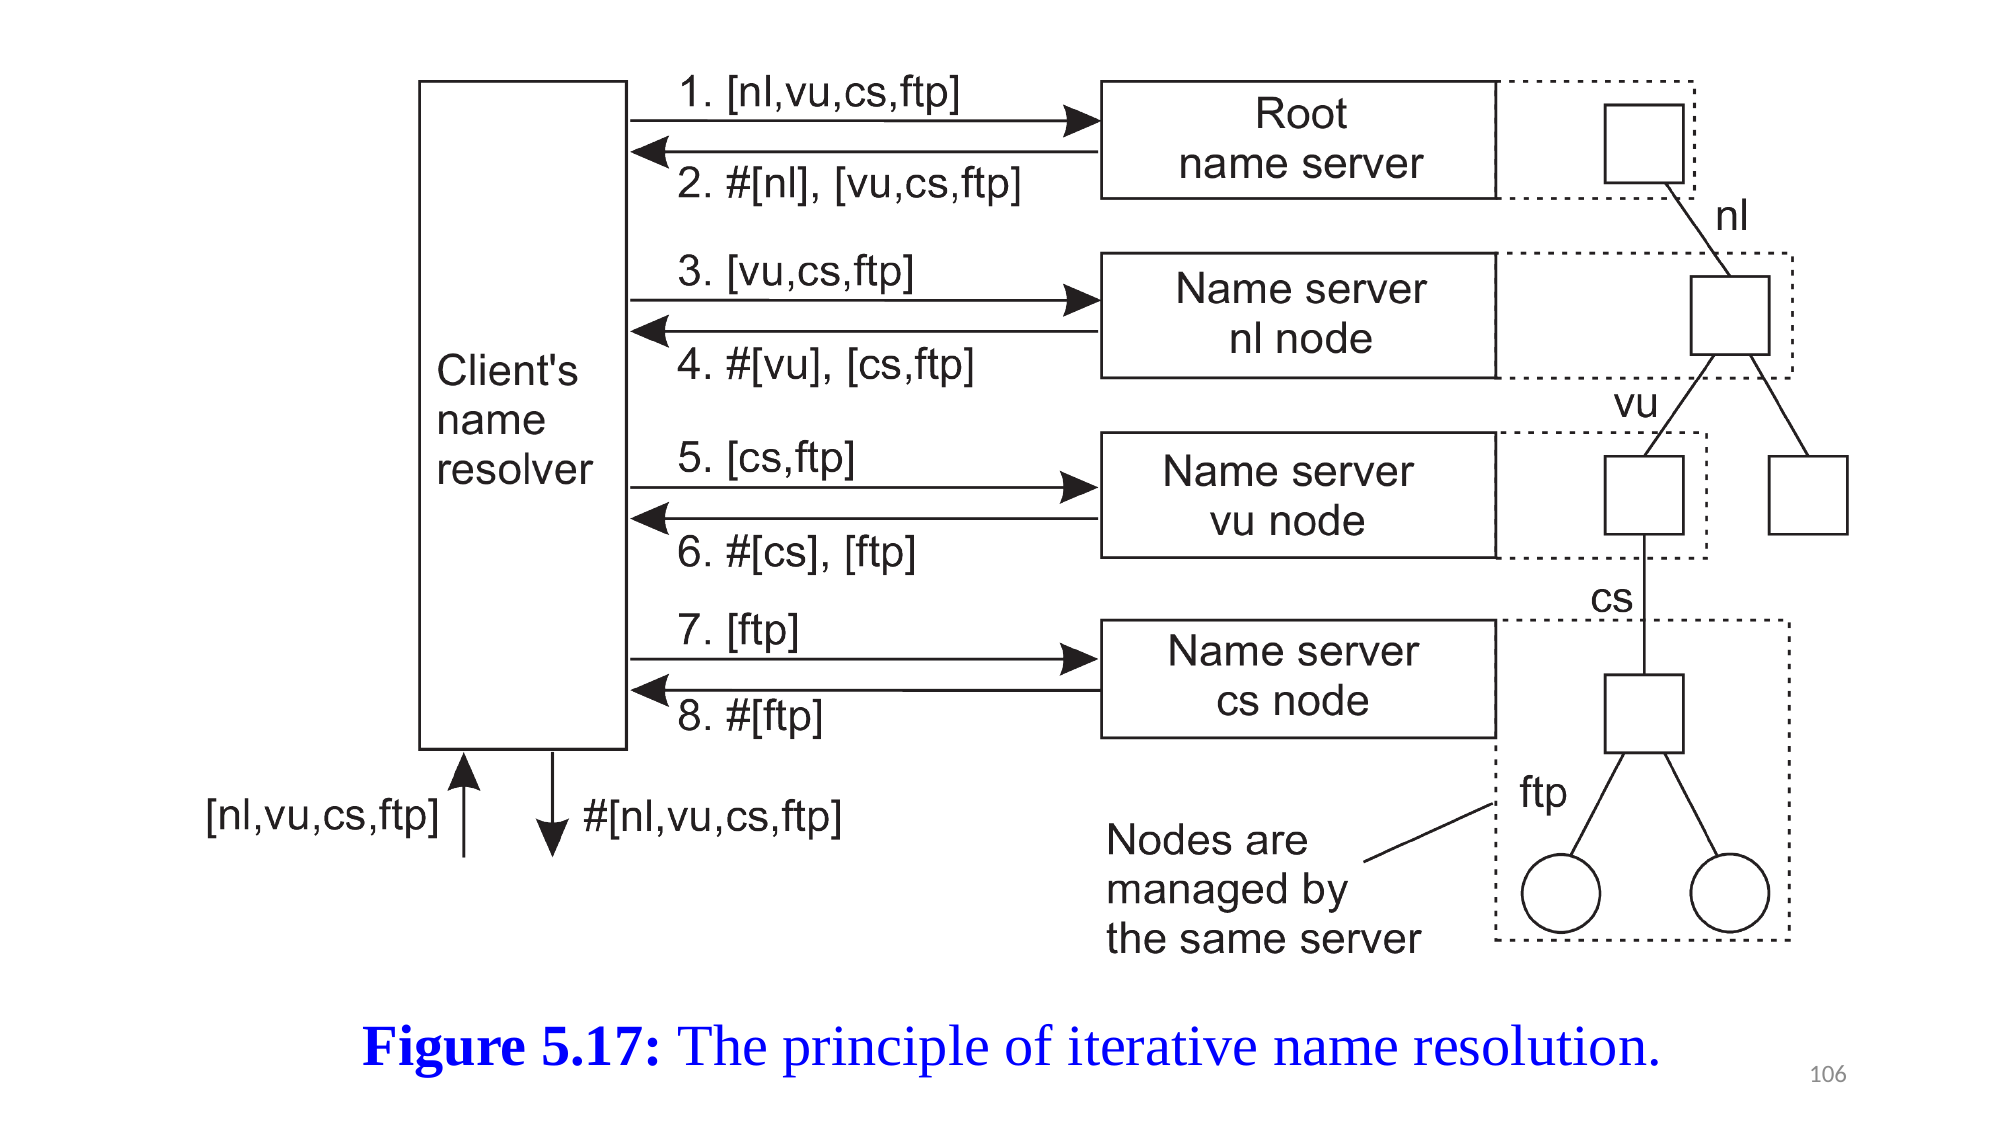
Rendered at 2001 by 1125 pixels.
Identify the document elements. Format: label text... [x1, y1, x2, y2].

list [204, 71, 1850, 958]
text_box Figure 5.17: The principle of iterative name resolution. [348, 999, 1678, 1085]
slide_number 106 [1412, 1042, 1863, 1103]
